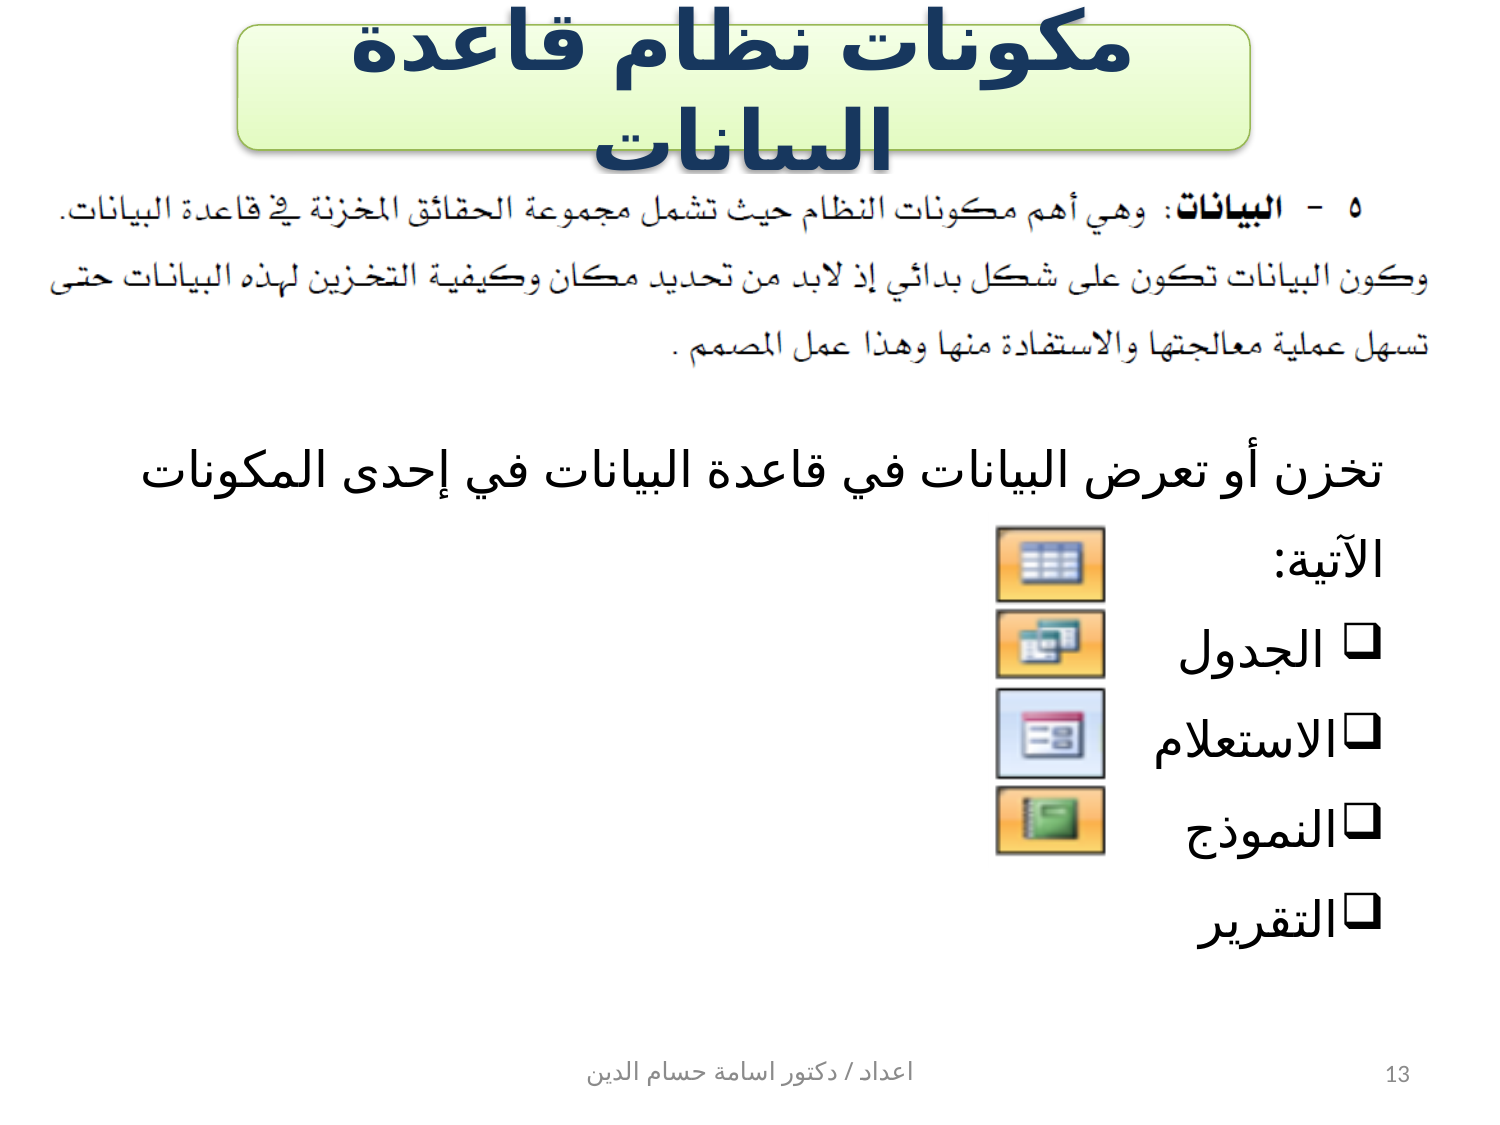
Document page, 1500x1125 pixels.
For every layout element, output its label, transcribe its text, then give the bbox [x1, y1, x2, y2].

slide_number 13 [1074, 1042, 1425, 1103]
text_box تخزن أو تعرض البيانات في قاعدة البيانات في إحدى المكونات الآتية: الجدول الاستعلام النموذج التقرير [49, 399, 1400, 1045]
picture [24, 174, 1451, 389]
text_box مكونات نظام قاعدة البيانات [236, 24, 1251, 151]
picture [987, 512, 1141, 868]
footer اعداد / دكتور اسامة حسام الدين [512, 1042, 988, 1103]
